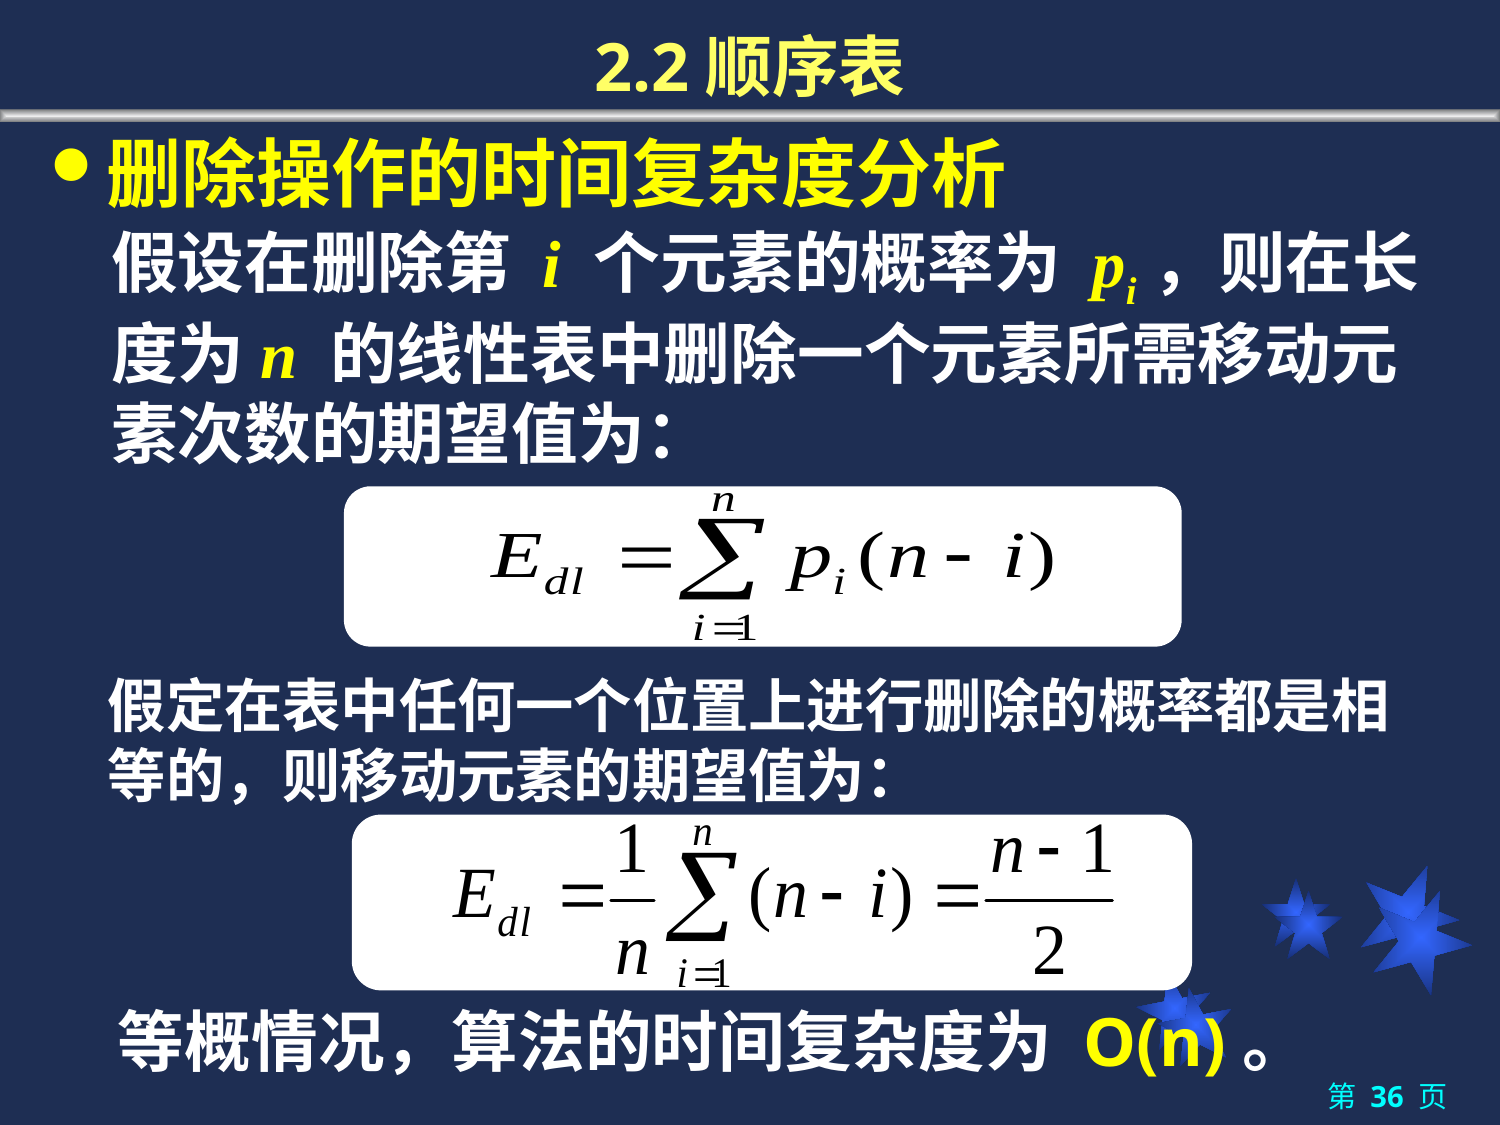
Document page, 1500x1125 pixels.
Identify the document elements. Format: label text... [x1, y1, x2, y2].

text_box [343, 467, 1182, 655]
text_box 假定在表中任何一个位置上进行删除的概率都是相等的，则移动元素的期望值为： [93, 661, 1449, 817]
title 2.2顺序表 [0, 0, 1500, 113]
slide_number 第 36 页 [1067, 1070, 1463, 1125]
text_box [351, 797, 1193, 1003]
text_box 等概情况，算法的时间复杂度为 O(n)。 [103, 992, 1335, 1087]
text_box 假设在删除第 i 个元素的概率为 pi，则在长度为n 的线性表中删除一个元素所需移动元素次数的期望值为： [39, 213, 1459, 572]
list 删除操作的时间复杂度分析 [34, 118, 1439, 228]
